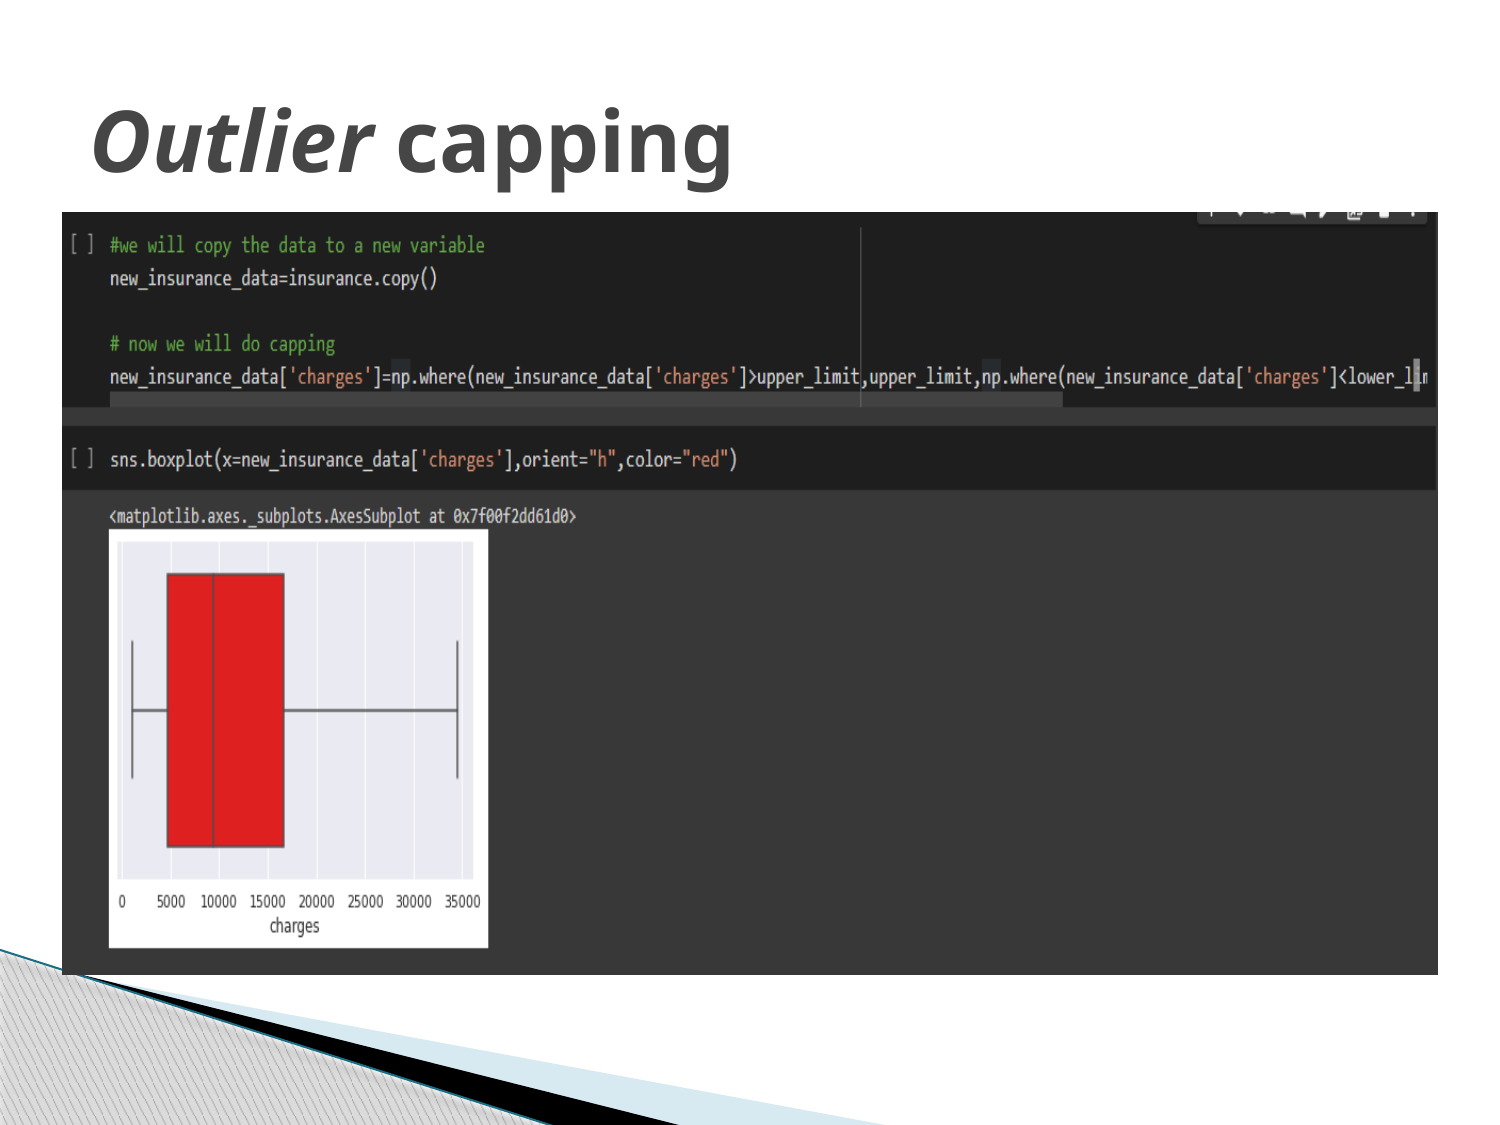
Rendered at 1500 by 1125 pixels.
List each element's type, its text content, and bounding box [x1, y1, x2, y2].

picture [62, 212, 1438, 976]
title Outlier capping [75, 45, 1425, 212]
